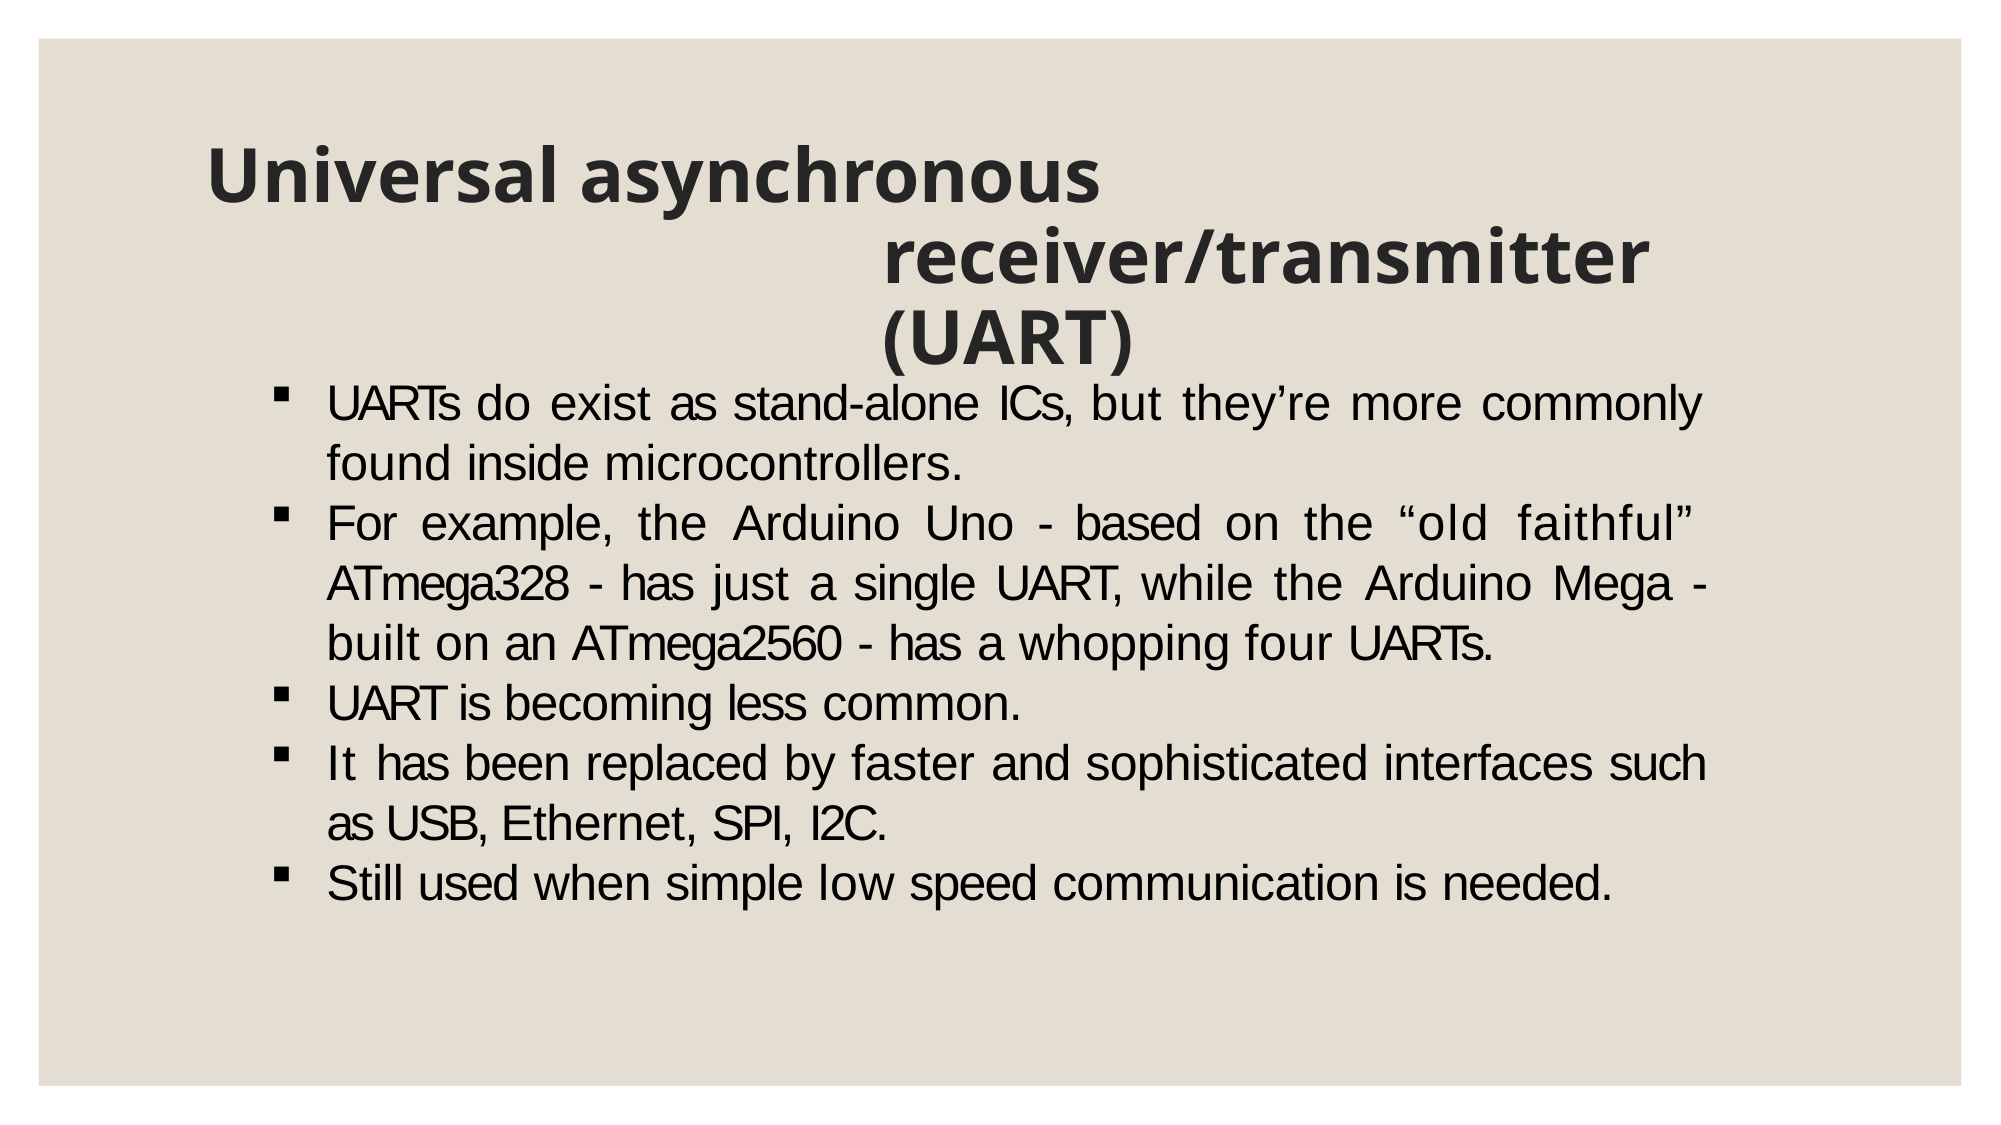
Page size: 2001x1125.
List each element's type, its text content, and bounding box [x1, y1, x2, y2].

title Universal asynchronous receiver/transmitter (UART) [203, 124, 1797, 380]
text_box UARTs do exist as stand-alone ICs, but they’re more commonly found inside microcontrollers. For example, the Arduino Uno - based on the “old faithful” ATmega328 - has just a single UART, while the Arduino Mega - built on an ATmega2560 - has a whopping four UARTs. UART is becoming less common. It has been replaced by faster and sophisticated interfaces such as USB, Ethernet, SPI, I2C. Still used when simple low speed communication is needed. [267, 368, 1721, 911]
picture [38, 38, 1962, 1086]
